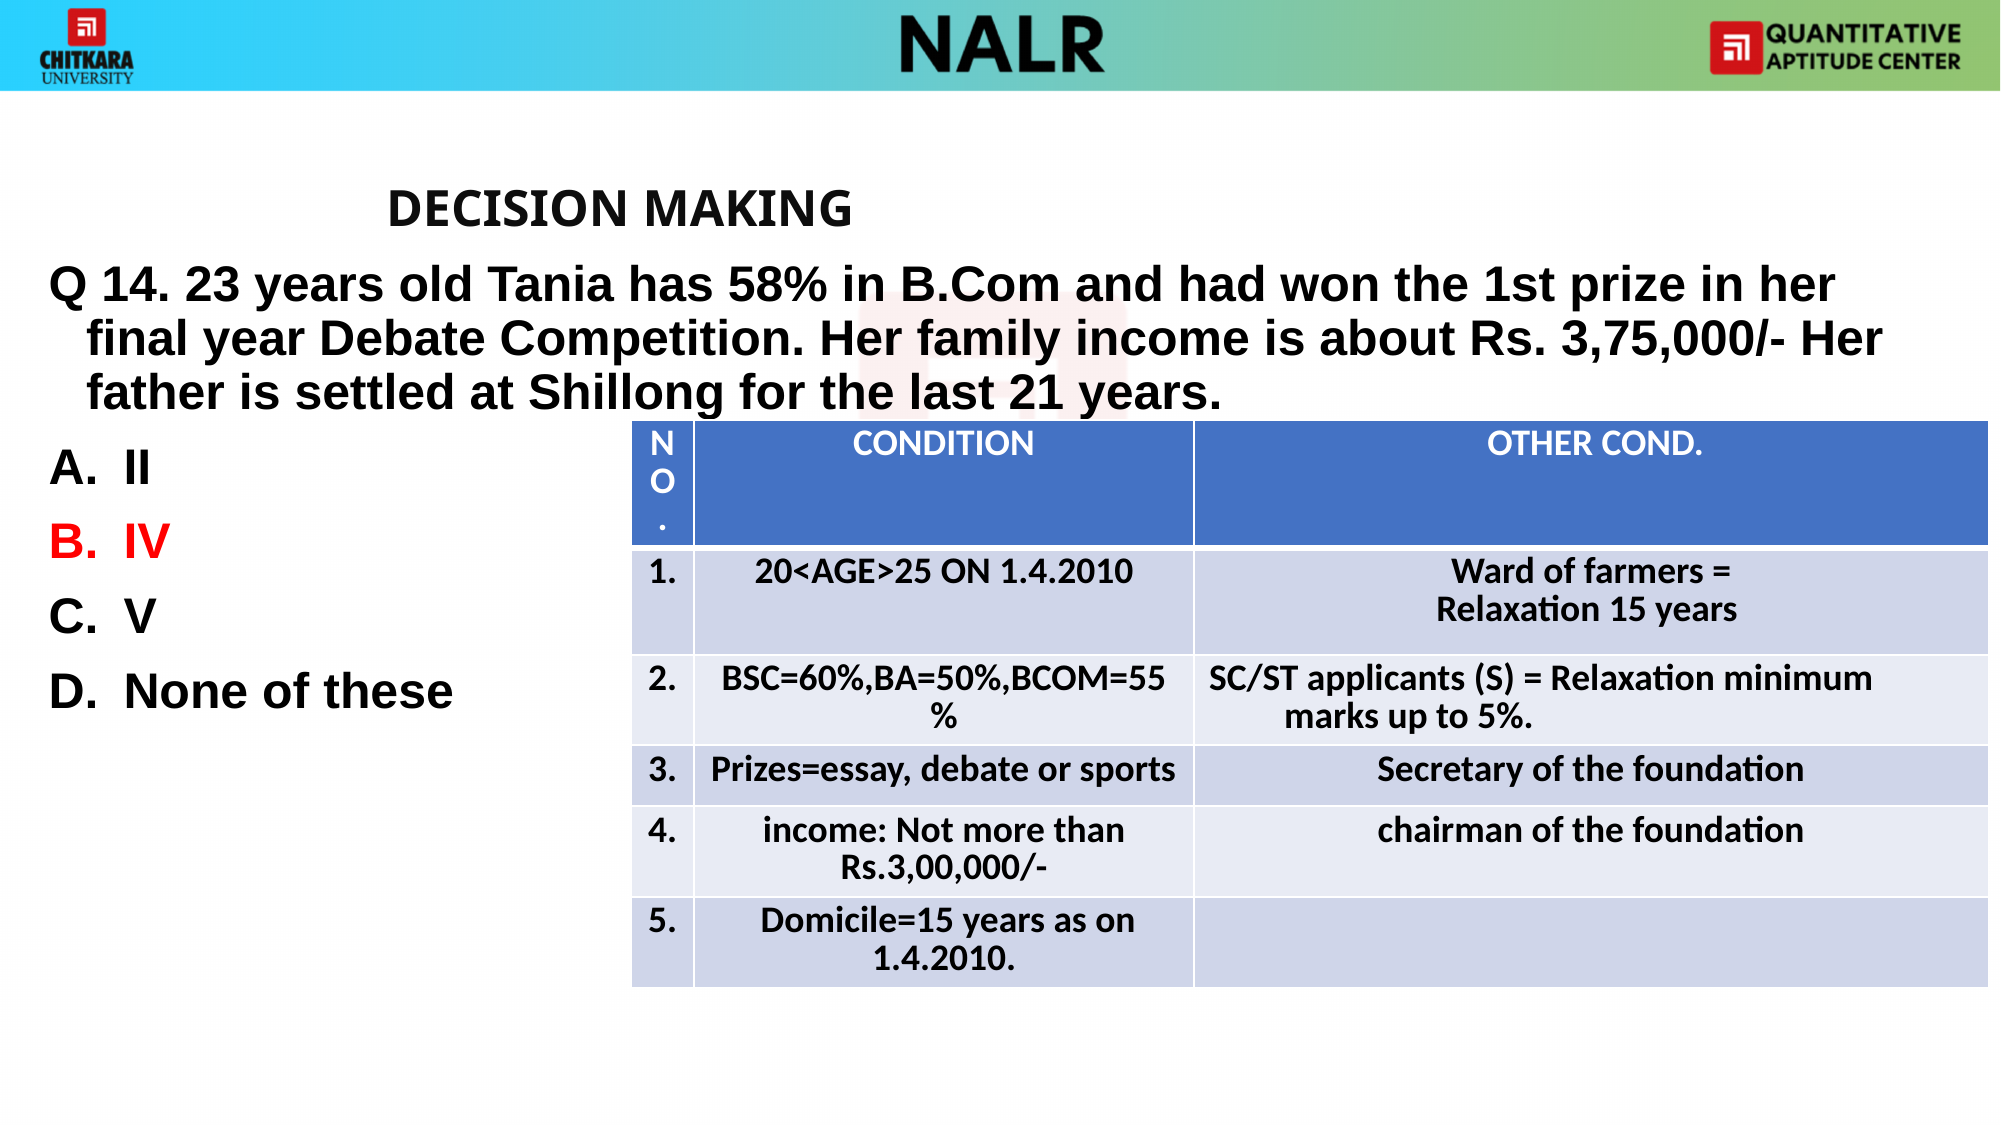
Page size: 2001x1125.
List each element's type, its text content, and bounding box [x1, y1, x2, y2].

title [41, 31, 1959, 142]
table_cell 2. [632, 656, 693, 744]
table_cell BSC=60%,BA=50%,BCOM=55% [695, 656, 1193, 744]
table_header CONDITION [695, 421, 1193, 545]
table_cell income: Not more than Rs.3,00,000/- [695, 807, 1193, 896]
table_cell Secretary of the foundation [1195, 746, 1988, 805]
table_cell Ward of farmers = Relaxation 15 years [1195, 551, 1988, 654]
table_cell SC/ST applicants (S) = Relaxation minimum marks up to 5%. [1195, 656, 1988, 744]
table_cell Domicile=15 years as on 1.4.2010. [695, 898, 1193, 987]
table_cell 1. [632, 551, 693, 654]
table_cell Prizes=essay, debate or sports [695, 746, 1193, 805]
table_cell 5. [632, 898, 693, 987]
table_cell 3. [632, 746, 693, 805]
table_cell chairman of the foundation [1195, 807, 1988, 896]
table_cell [1195, 898, 1988, 987]
table_header NO. [632, 421, 693, 545]
list DECISION MAKING Q 14. 23 years old Tania has 58% in B.Com and had won the 1st prize in her final year Debate Competition. Her family income is about Rs. 3,75,000/- Her father is settled at Shillong for the last 21 years. II IV V None of these [33, 175, 1959, 1053]
table_header OTHER COND. [1195, 421, 1988, 545]
picture [0, 0, 2001, 1125]
table_cell 4. [632, 807, 693, 896]
table_cell 20<AGE>25 ON 1.4.2010 [695, 551, 1193, 654]
